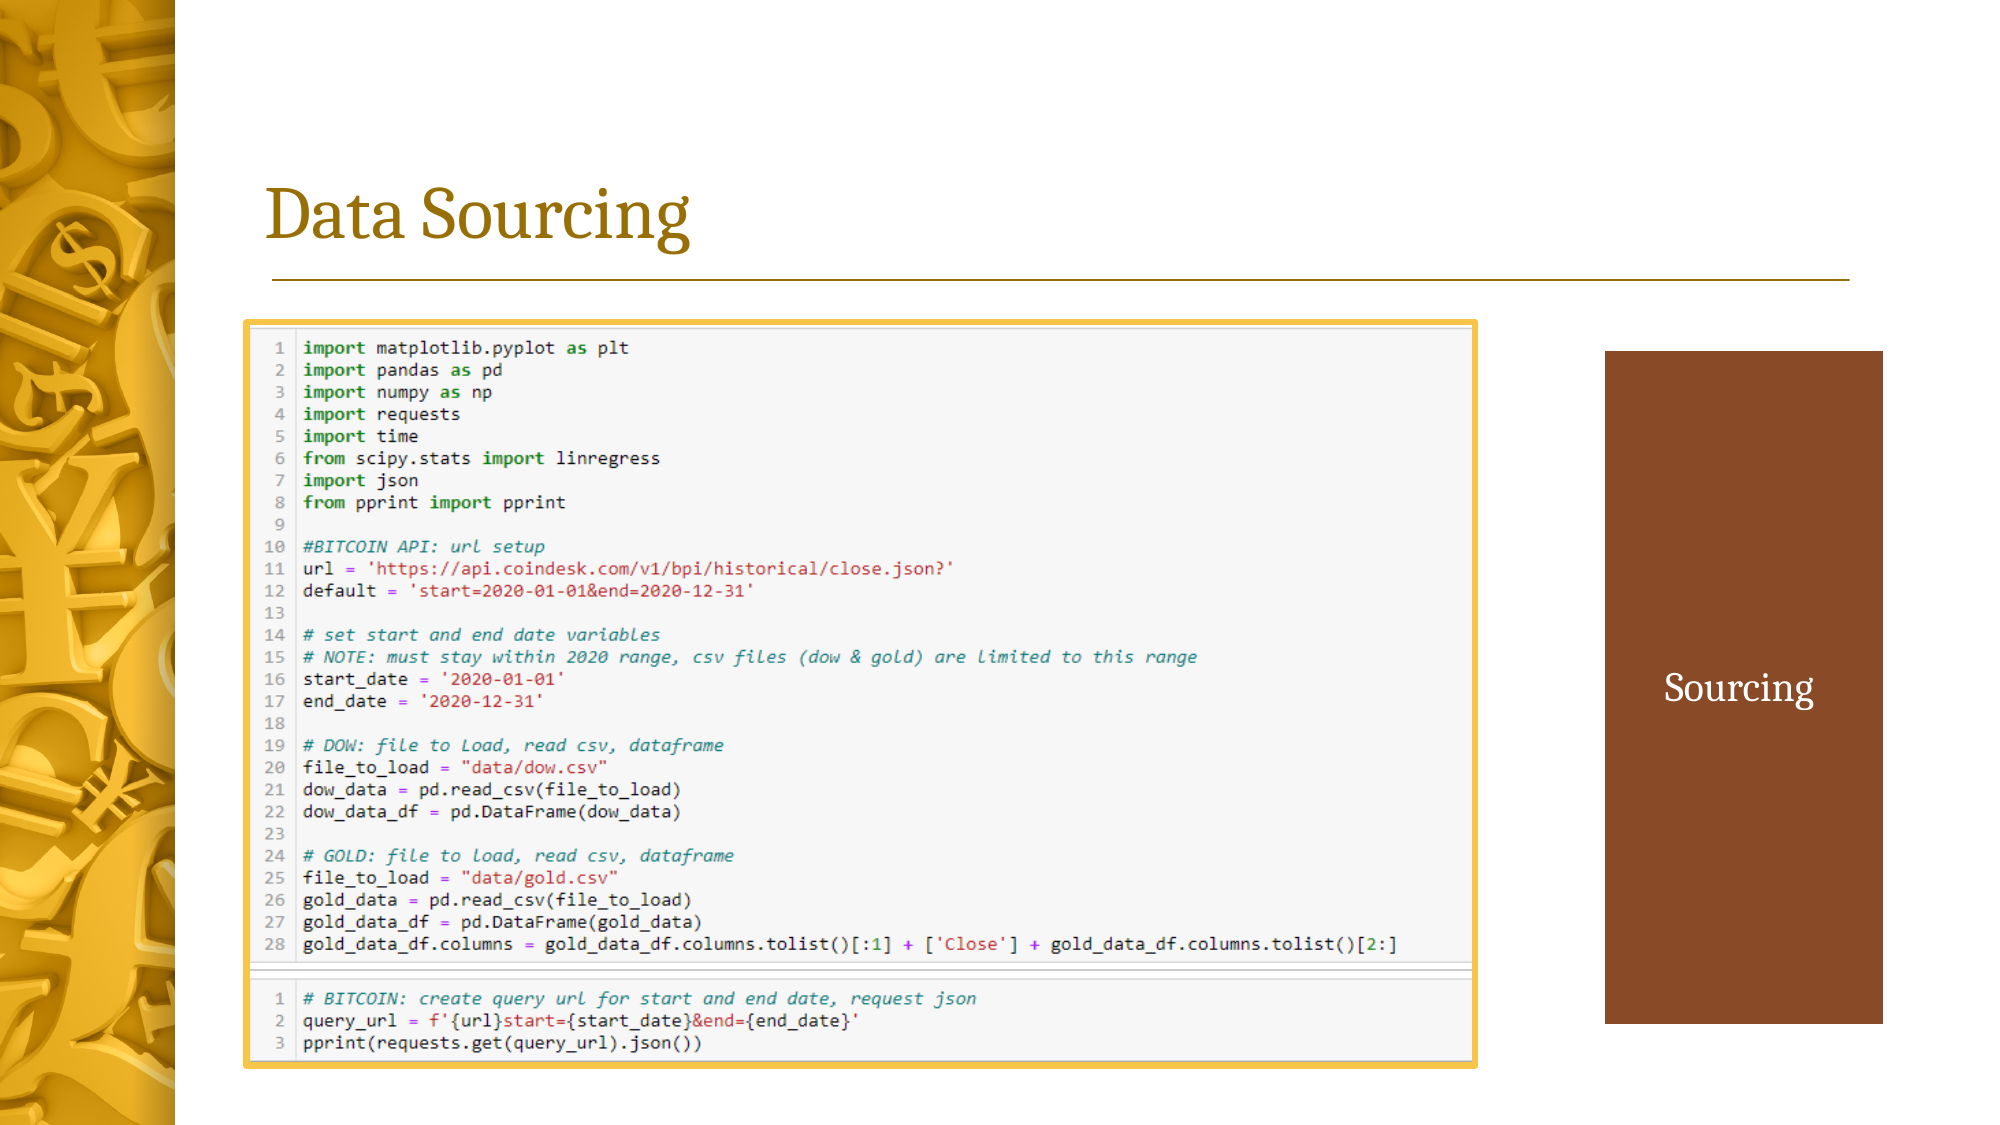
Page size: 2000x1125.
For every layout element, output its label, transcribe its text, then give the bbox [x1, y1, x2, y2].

picture [0, 0, 175, 1125]
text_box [1099, 312, 2000, 1063]
picture [249, 324, 1099, 1063]
title Data Sourcing [249, 62, 1863, 263]
